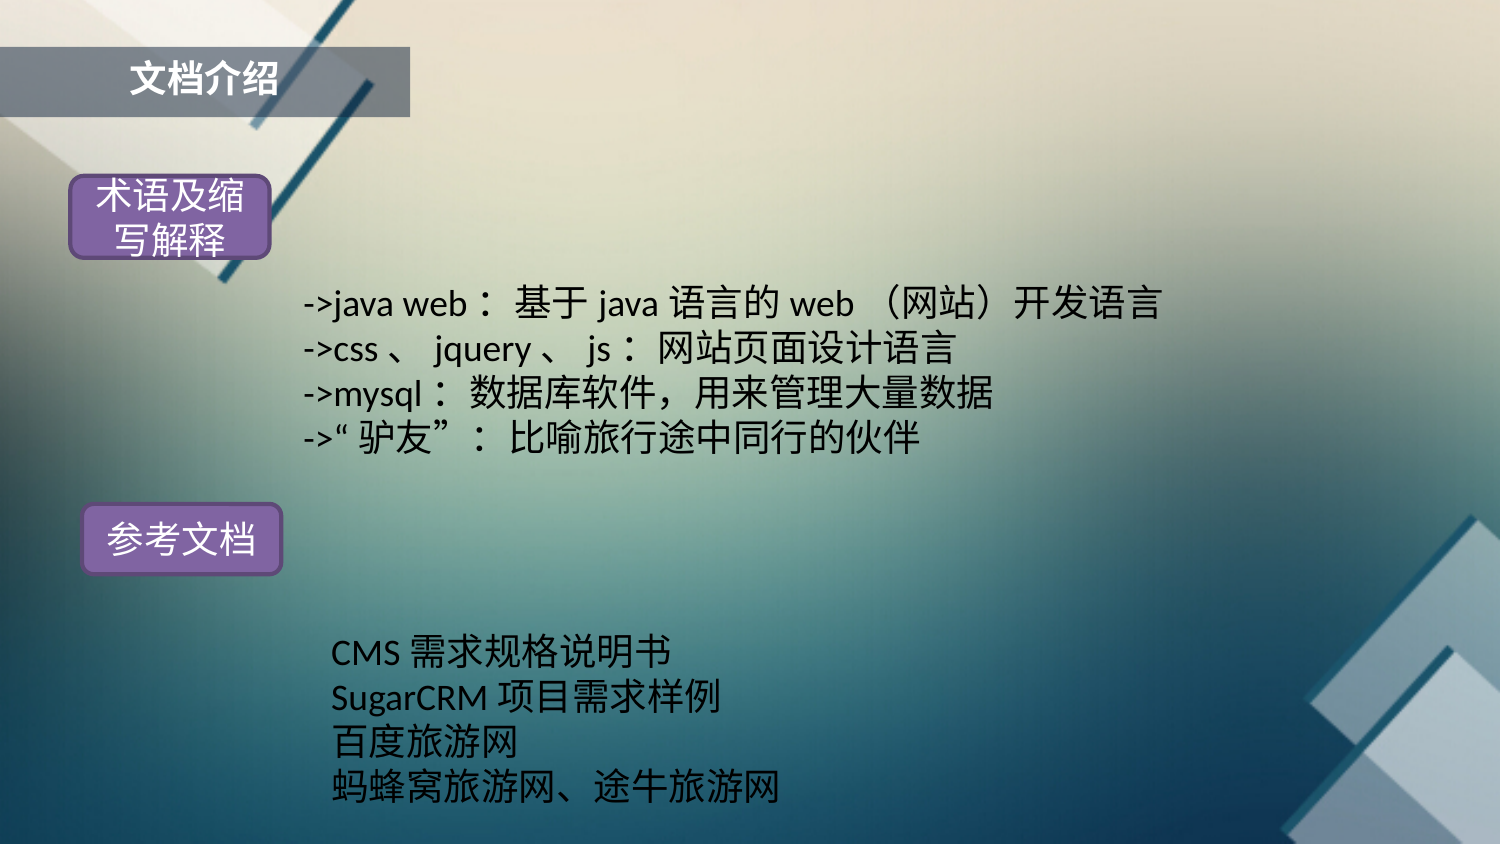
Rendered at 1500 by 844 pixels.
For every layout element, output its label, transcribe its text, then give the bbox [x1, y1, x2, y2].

text_box ->java web：基于java语言的web（网站）开发语言 ->css、jquery、js：网站页面设计语言 ->mysql：数据库软件，用来管理大量数据 ->“驴友”：比喻旅行途中同行的伙伴 [288, 271, 1179, 467]
text_box 文档介绍 [0, 46, 411, 118]
text_box 术语及缩写解释 [68, 173, 272, 260]
text_box CMS需求规格说明书 SugarCRM项目需求样例 百度旅游网 蚂蜂窝旅游网、途牛旅游网 [316, 621, 1032, 816]
picture [0, 0, 1500, 844]
text_box 参考文档 [79, 501, 284, 577]
